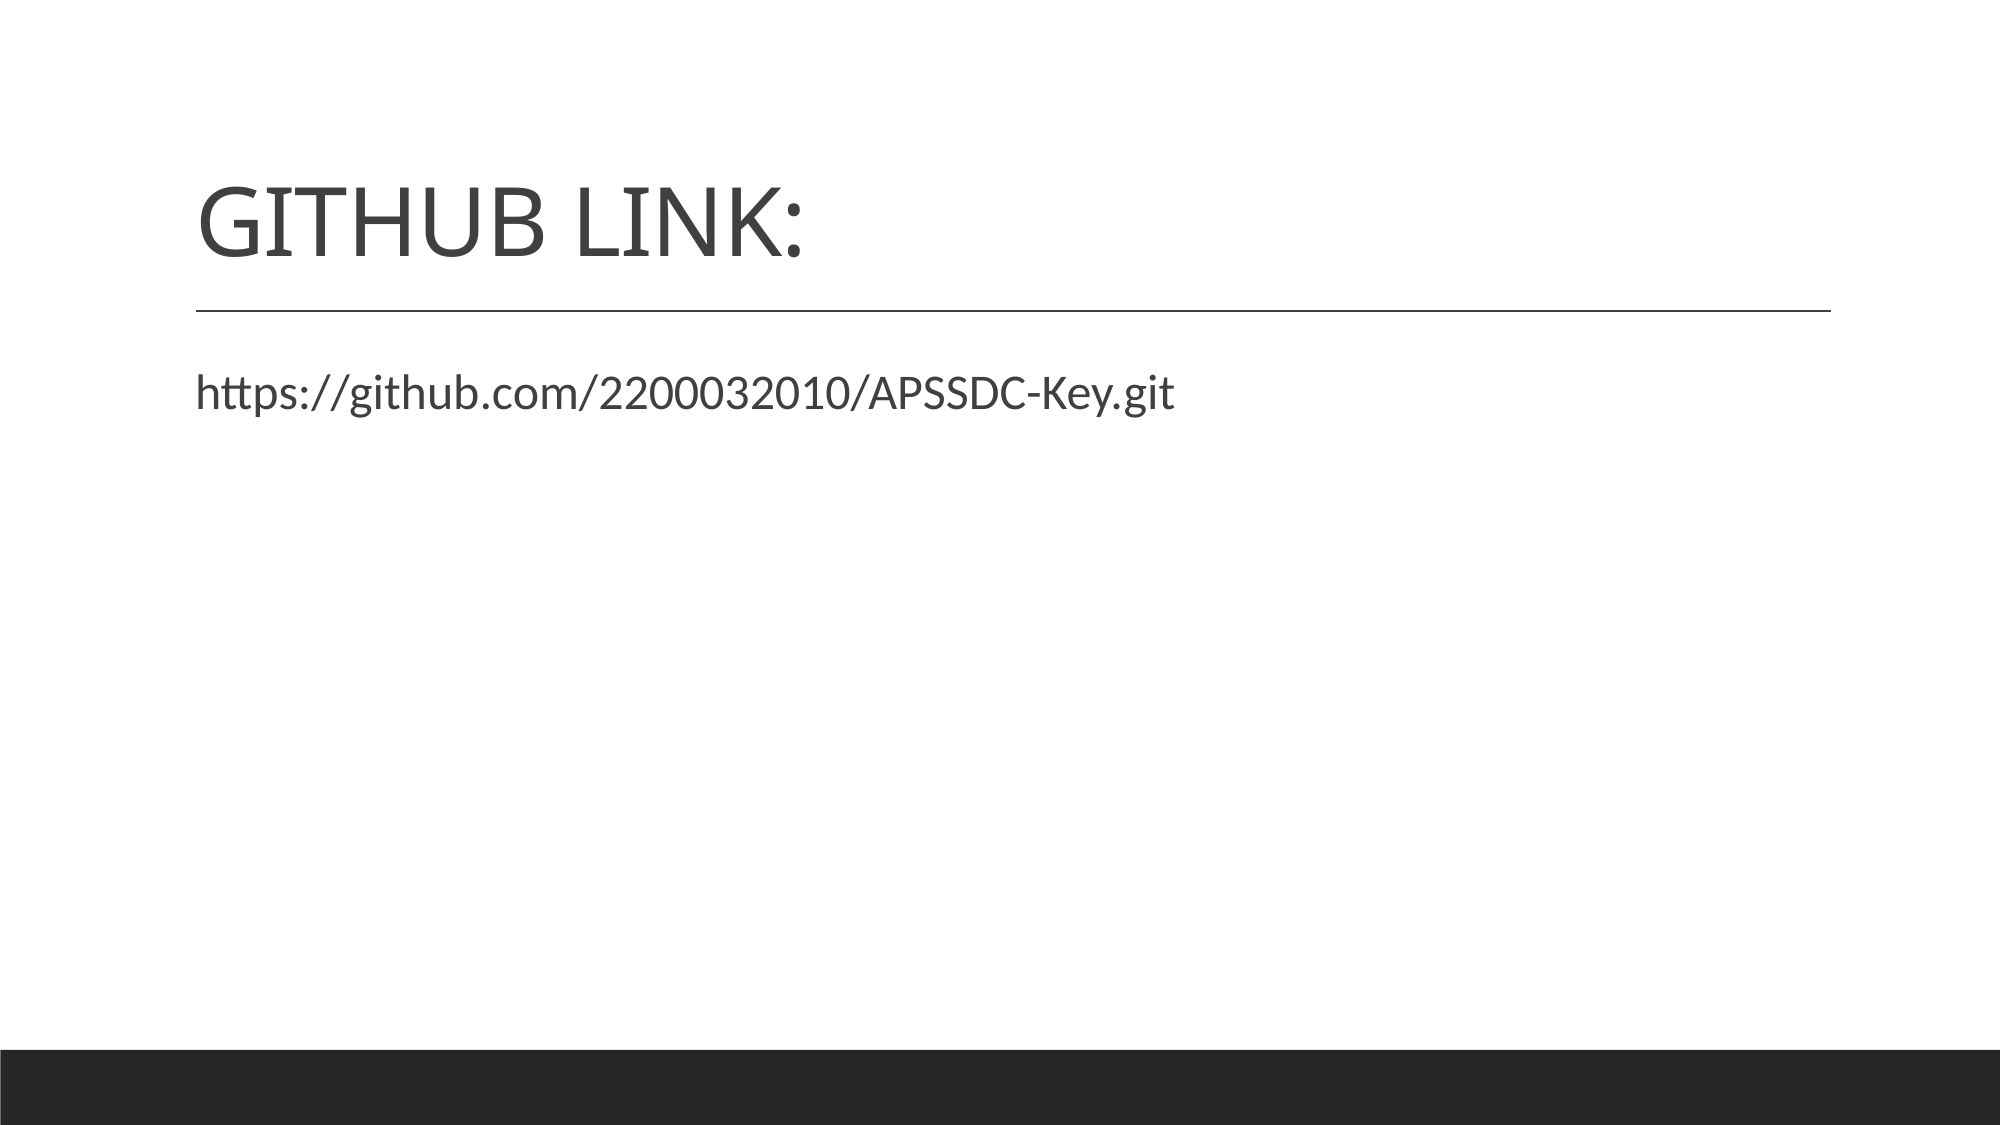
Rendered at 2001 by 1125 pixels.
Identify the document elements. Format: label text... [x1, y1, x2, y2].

title GITHUB LINK: [180, 47, 1830, 285]
list https://github.com/2200032010/APSSDC-Key.git [180, 345, 1830, 963]
